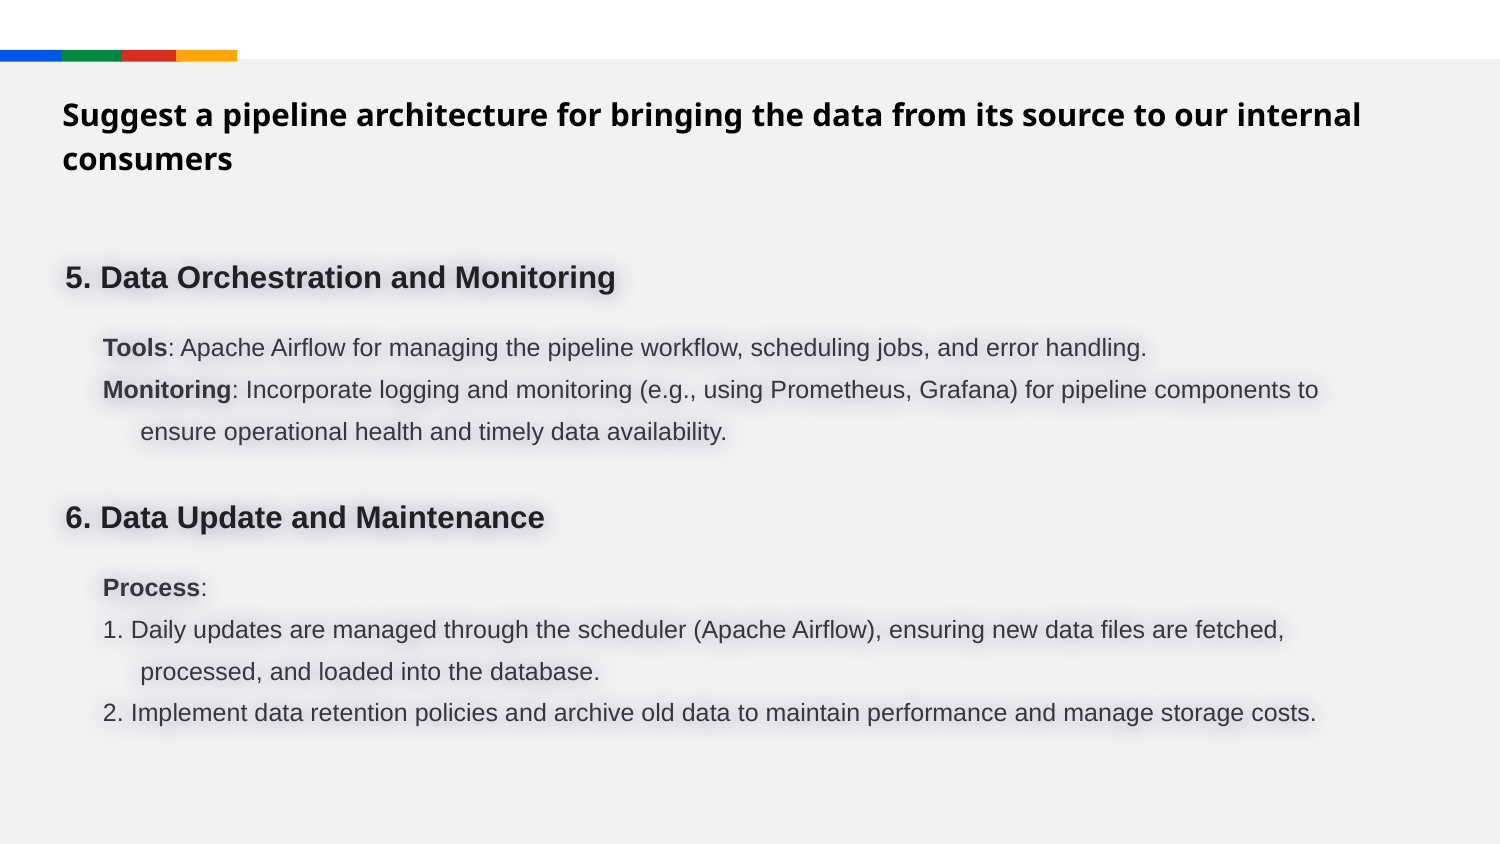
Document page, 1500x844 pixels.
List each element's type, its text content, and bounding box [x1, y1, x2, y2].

title Suggest a pipeline architecture for bringing the data from its source to our internal consumers [62, 75, 1425, 181]
subtitle 5. Data Orchestration and Monitoring Tools: Apache Airflow for managing the pipeline workflow, scheduling jobs, and error handling. Monitoring: Incorporate logging and monitoring (e.g., using Prometheus, Grafana) for pipeline components to ensure operational health and timely data availability. 6. Data Update and Maintenance Process: 1. Daily updates are managed through the scheduler (Apache Airflow), ensuring new data files are fetched, processed, and loaded into the database. 2. Implement data retention policies and archive old data to maintain performance and manage storage costs. [62, 174, 1413, 838]
